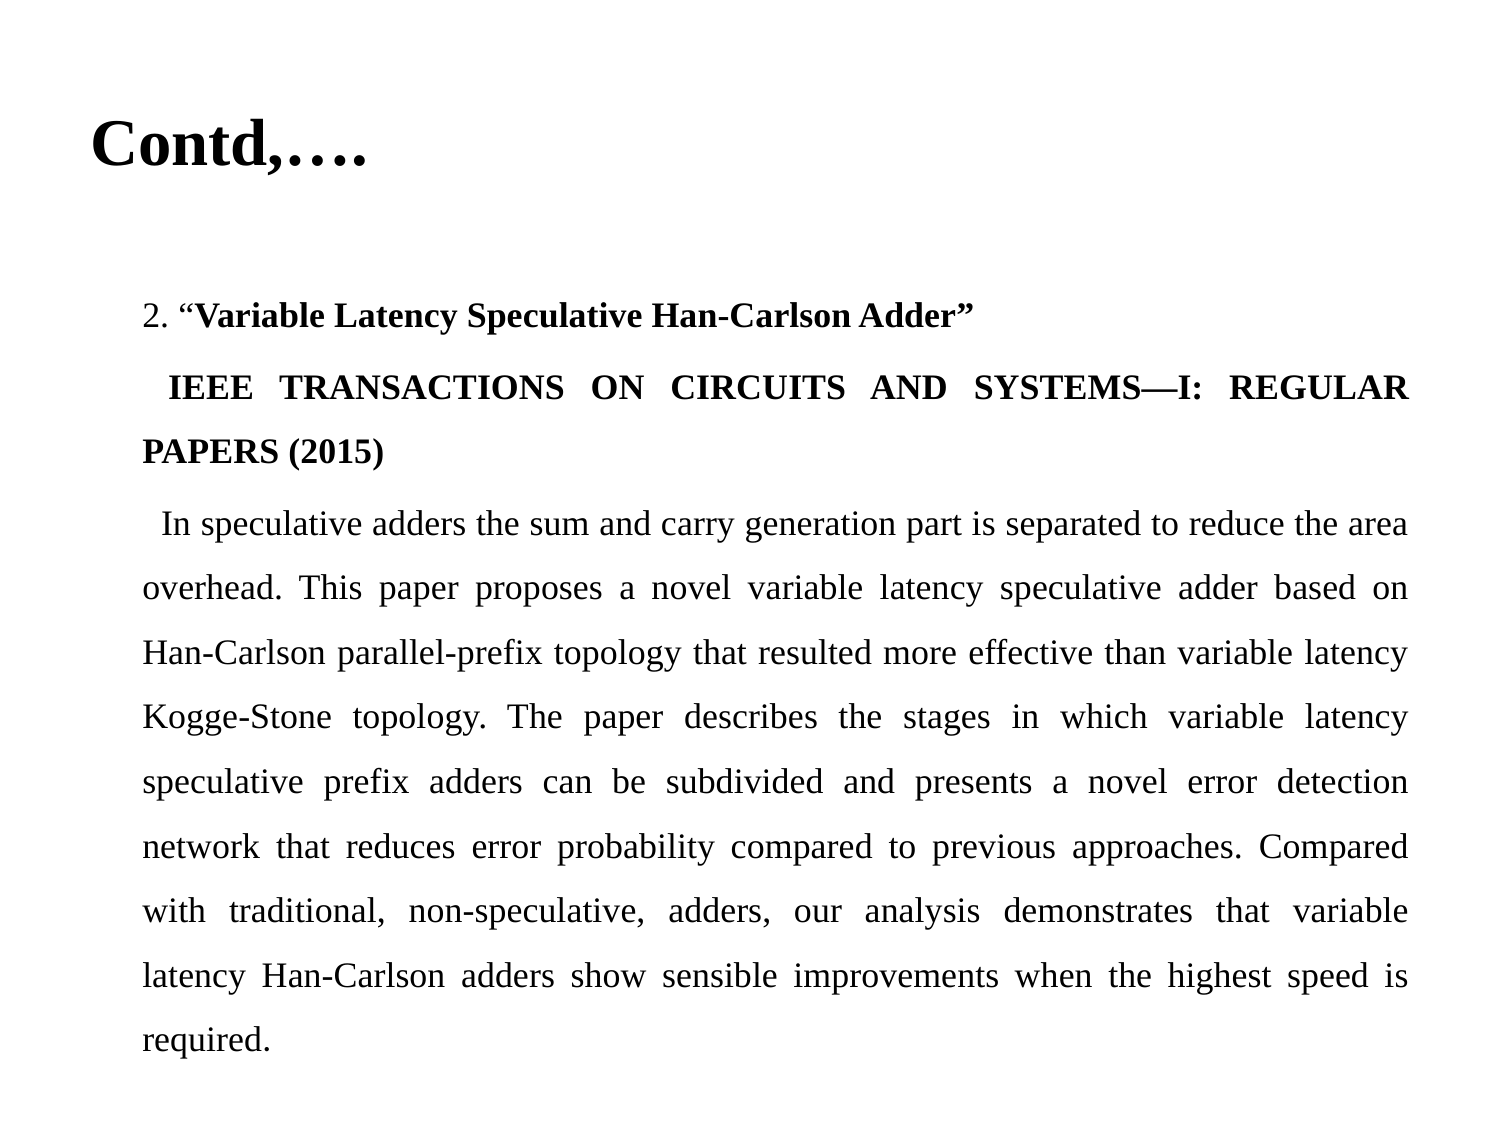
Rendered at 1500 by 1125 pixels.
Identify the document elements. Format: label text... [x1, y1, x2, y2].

title Contd,…. [75, 45, 1425, 233]
list 2. “Variable Latency Speculative Han-Carlson Adder” IEEE TRANSACTIONS ON CIRCUITS AND SYSTEMS—I: REGULAR PAPERS (2015) In speculative adders the sum and carry generation part is separated to reduce the area overhead. This paper proposes a novel variable latency speculative adder based on Han-Carlson parallel-prefix topology that resulted more effective than variable latency Kogge-Stone topology. The paper describes the stages in which variable latency speculative prefix adders can be subdivided and presents a novel error detection network that reduces error probability compared to previous approaches. Compared with traditional, non-speculative, adders, our analysis demonstrates that variable latency Han-Carlson adders show sensible improvements when the highest speed is required. [75, 262, 1425, 1075]
